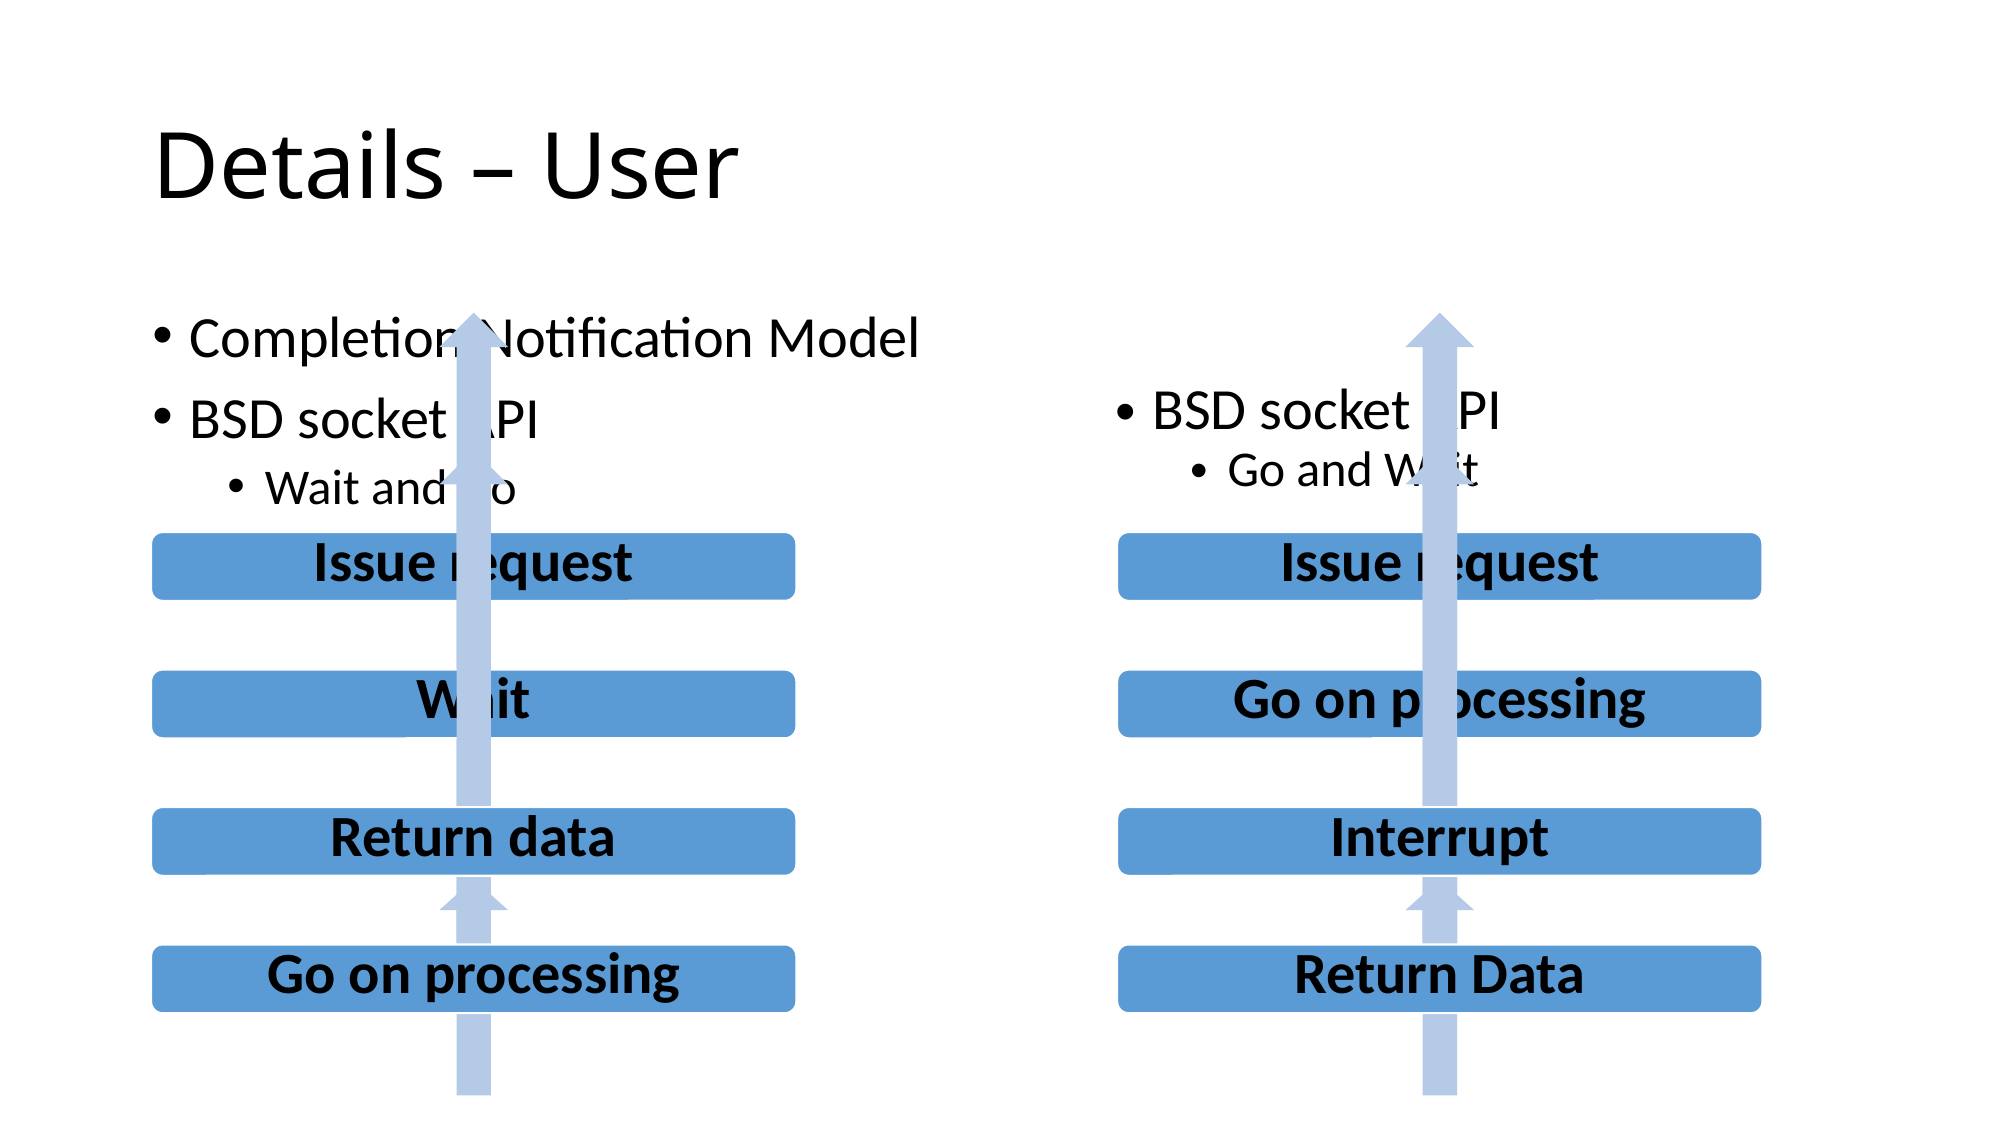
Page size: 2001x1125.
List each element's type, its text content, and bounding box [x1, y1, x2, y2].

title Details – User [137, 59, 1863, 278]
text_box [151, 532, 797, 1014]
text_box BSD socket API Wait and Go [491, 380, 900, 1014]
text_box BSD socket API Wait and Go [137, 380, 456, 1014]
text_box BSD socket API Go and Wait [1099, 380, 1422, 1014]
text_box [1117, 532, 1763, 1014]
text_box BSD socket API Go and Wait [1458, 380, 1863, 1014]
list Completion Notification Model [137, 299, 1863, 381]
